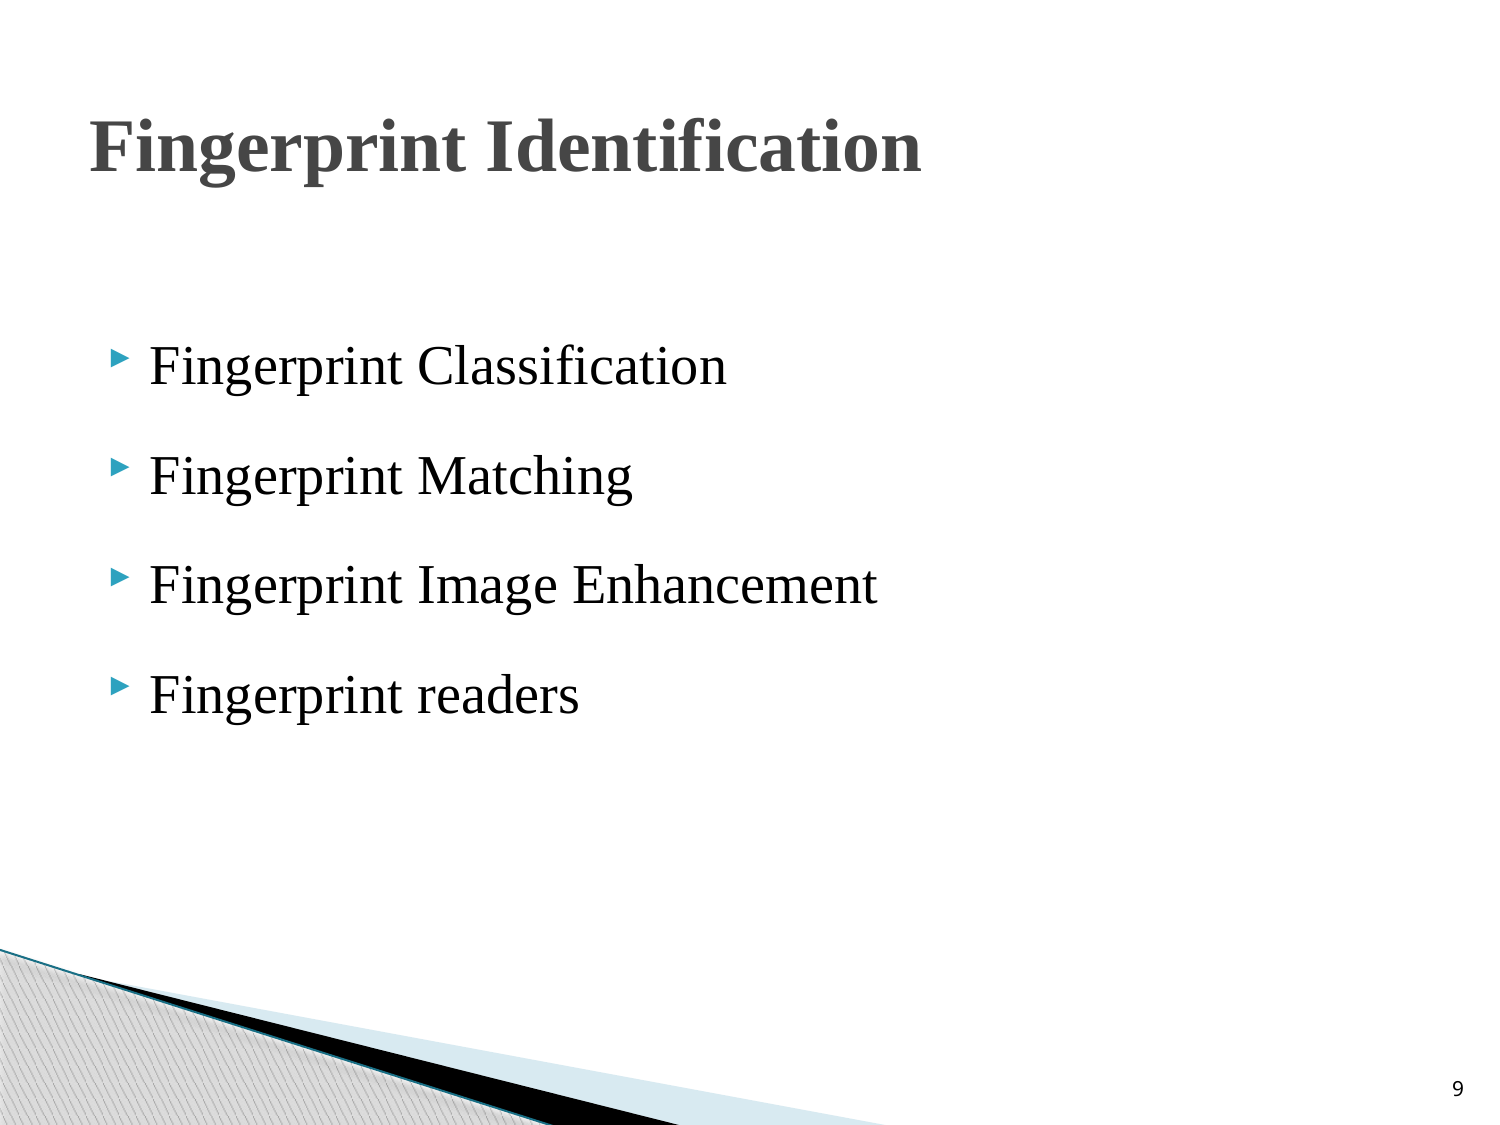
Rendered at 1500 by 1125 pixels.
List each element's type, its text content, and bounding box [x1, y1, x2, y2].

title Fingerprint Identification [75, 87, 1425, 275]
list Fingerprint Classification Fingerprint Matching Fingerprint Image Enhancement Fingerprint readers [75, 287, 1425, 1125]
slide_number 9 [1418, 1051, 1479, 1112]
